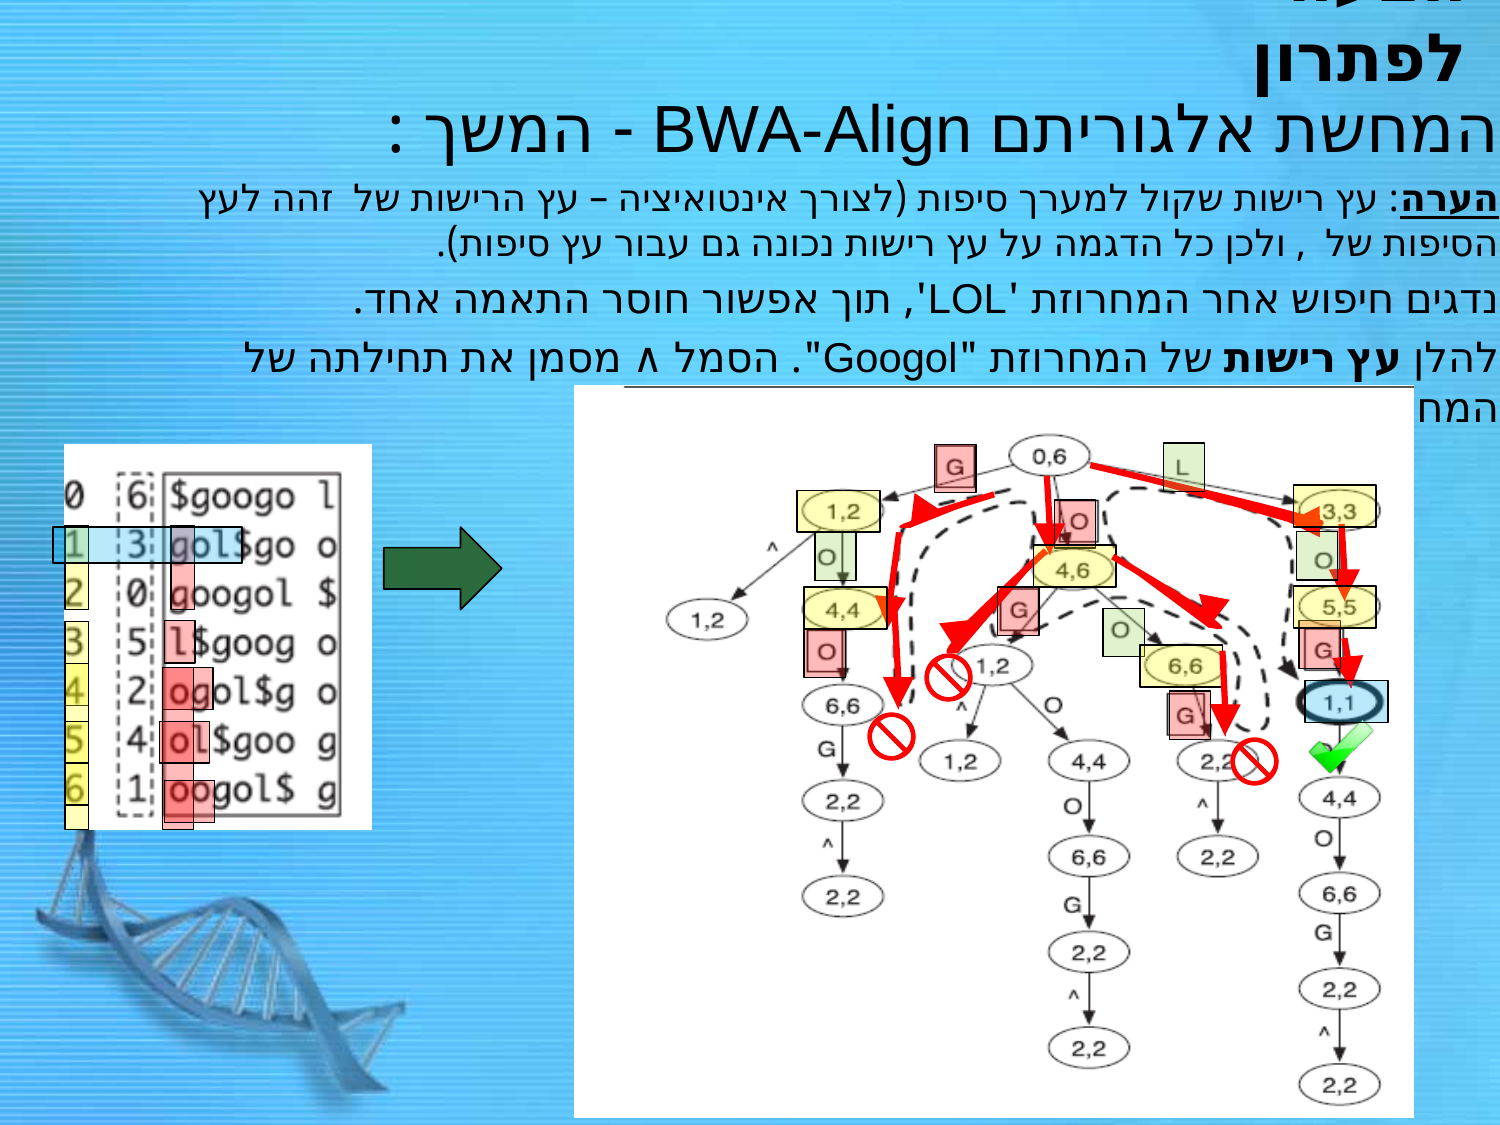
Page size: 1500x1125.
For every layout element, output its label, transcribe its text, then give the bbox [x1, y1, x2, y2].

title הצעה לפתרון [1045, 31, 1483, 102]
picture [0, 0, 1500, 1125]
text_box [53, 527, 59, 563]
text_box [383, 527, 502, 610]
